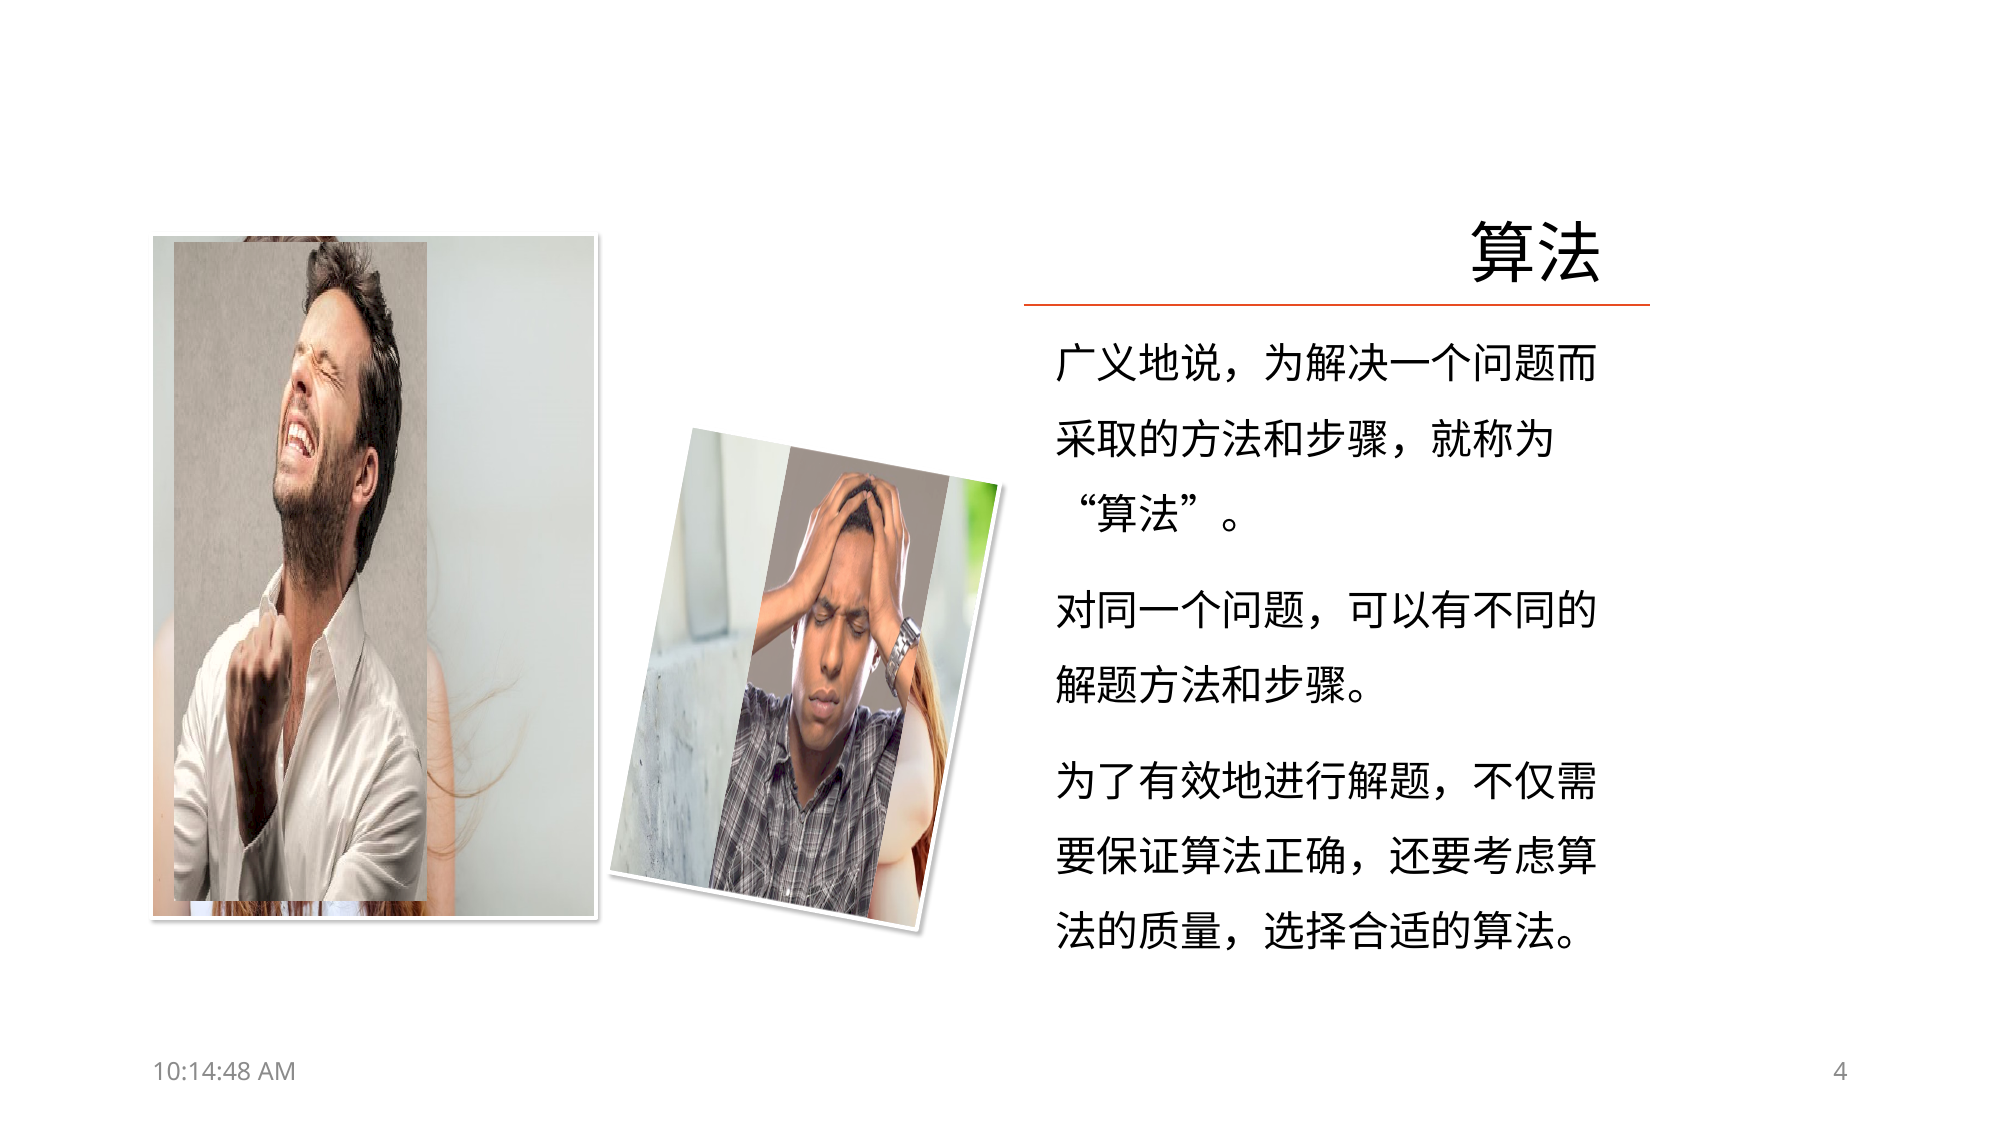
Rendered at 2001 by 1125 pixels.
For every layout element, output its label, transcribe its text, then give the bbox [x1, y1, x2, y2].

slide_number 4 [1412, 1042, 1863, 1103]
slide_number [137, 1042, 588, 1103]
picture [648, 452, 959, 914]
list 广义地说，为解决一个问题而采取的方法和步骤，就称为“算法”。 对同一个问题，可以有不同的解题方法和步骤。 为了有效地进行解题，不仅需要保证算法正确，还要考虑算法的质量，选择合适的算法。 [1040, 306, 1650, 1019]
picture [152, 235, 595, 916]
title 算法 [1454, 193, 1650, 304]
